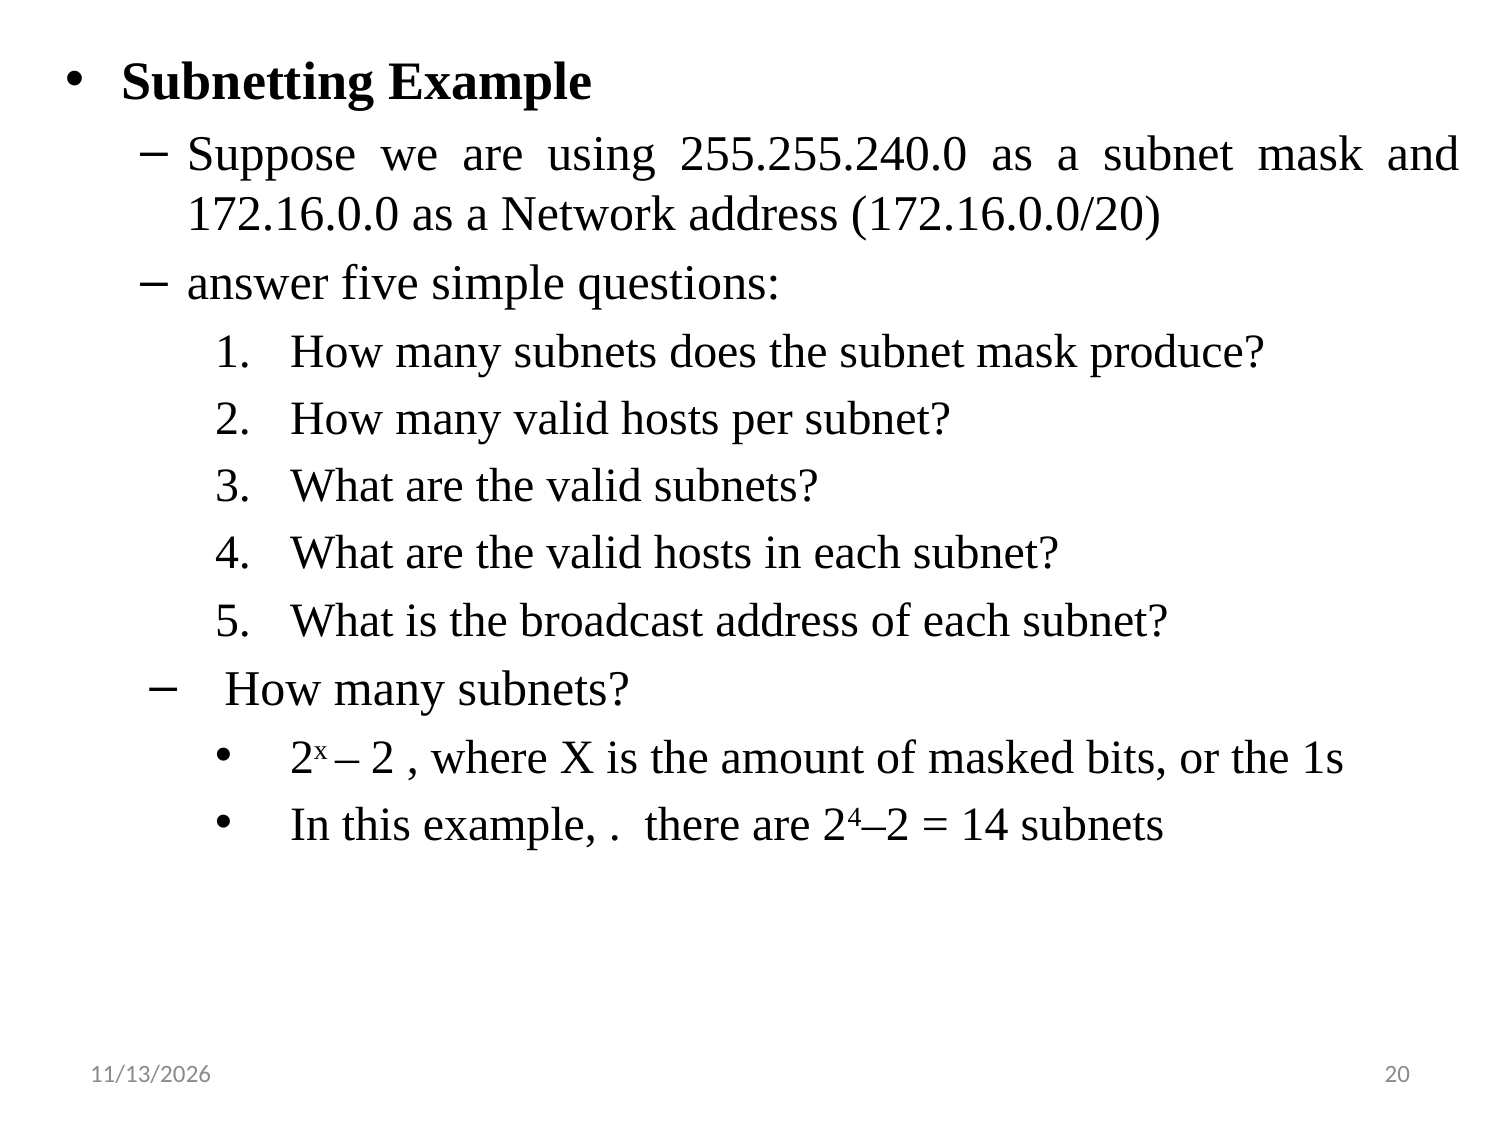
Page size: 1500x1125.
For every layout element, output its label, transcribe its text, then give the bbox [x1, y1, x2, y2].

slide_number 20 [1074, 1042, 1425, 1103]
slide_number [75, 1042, 425, 1103]
list Subnetting Example Suppose we are using 255.255.240.0 as a subnet mask and 172.16.0.0 as a Network address (172.16.0.0/20) answer five simple questions: How many subnets does the subnet mask produce? How many valid hosts per subnet? What are the valid subnets? What are the valid hosts in each subnet? What is the broadcast address of each subnet? How many subnets? 2x – 2 , where X is the amount of masked bits, or the 1s In this example, . there are 24–2 = 14 subnets [50, 37, 1475, 1075]
